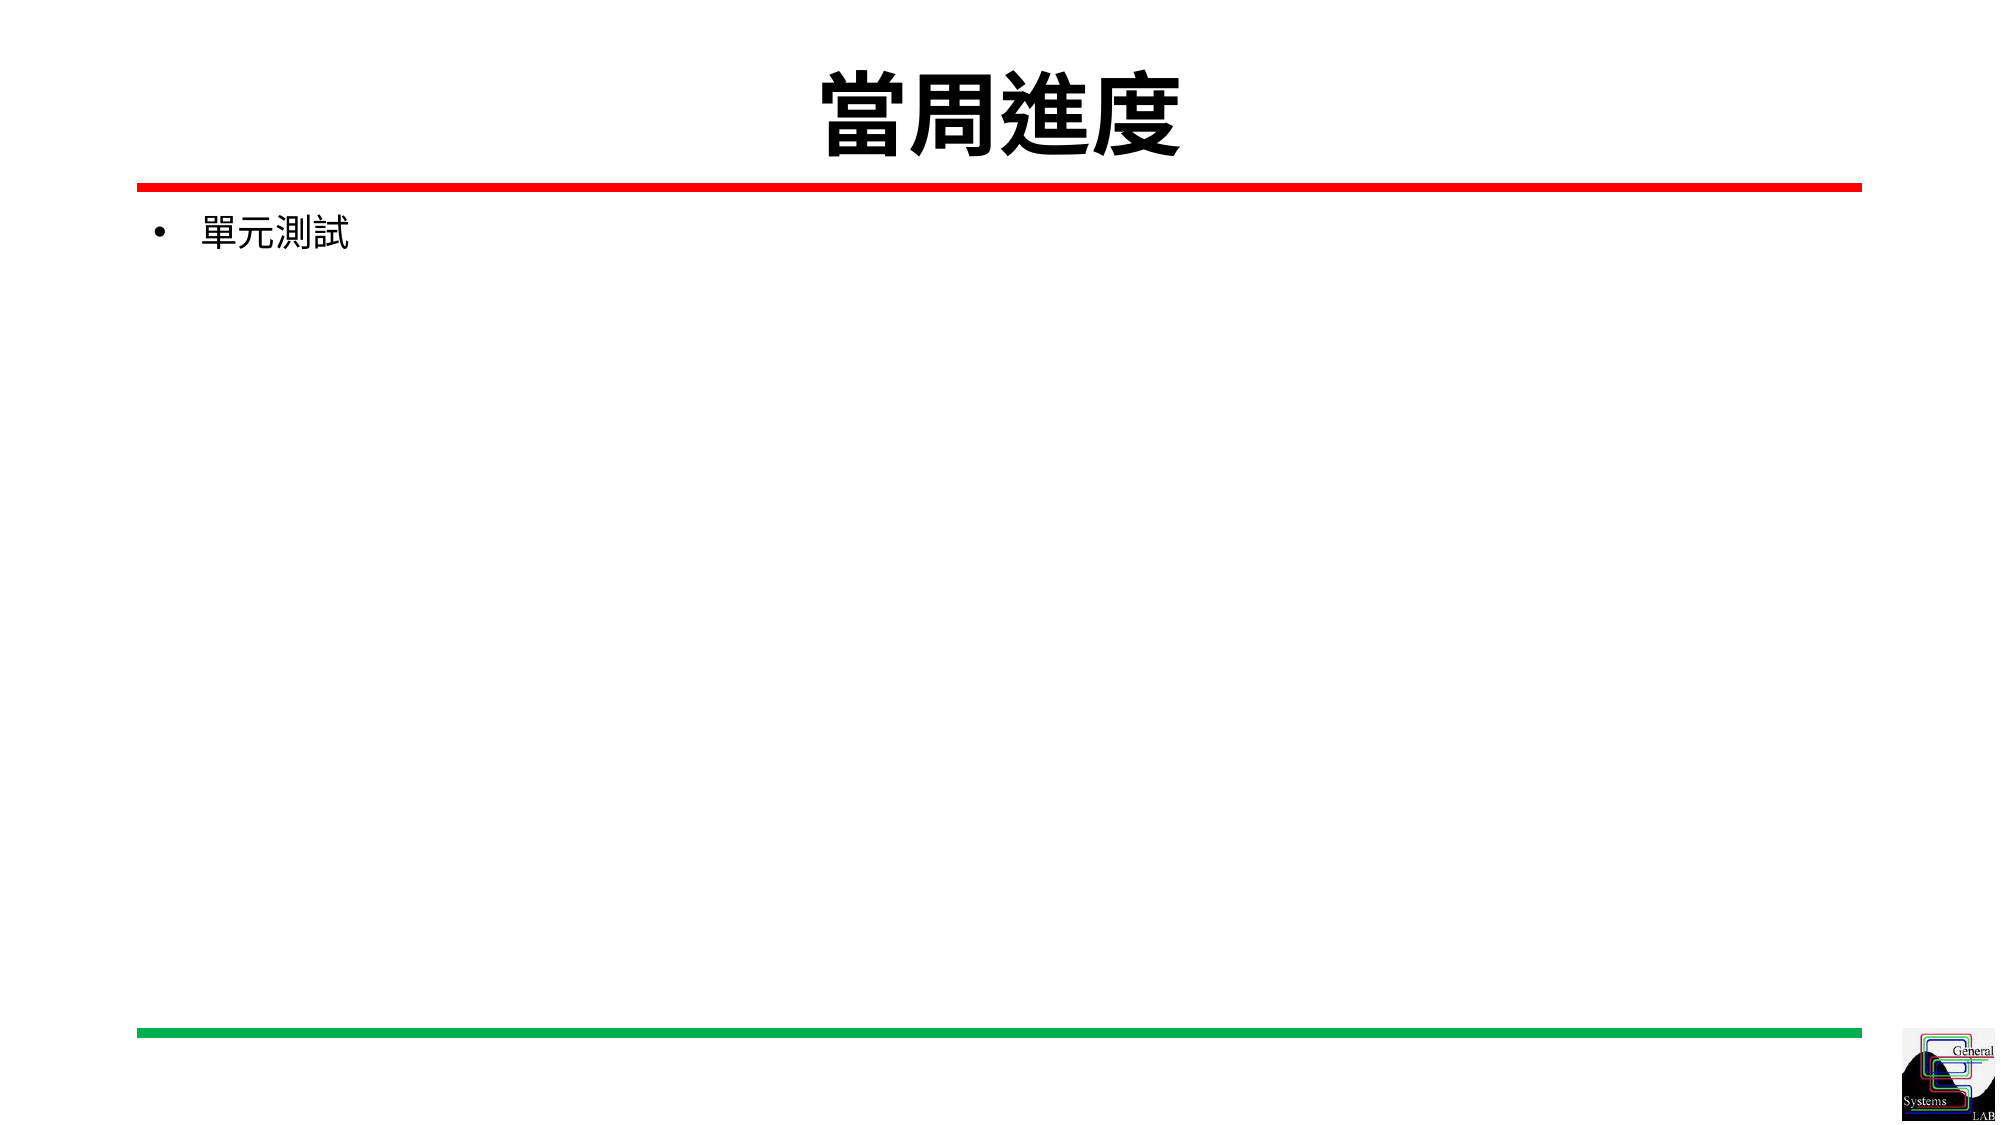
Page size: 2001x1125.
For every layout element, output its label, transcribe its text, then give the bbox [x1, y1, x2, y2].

title 當周進度 [137, 59, 1863, 178]
picture [1902, 1028, 1995, 1121]
text_box 單元測試 [138, 201, 366, 262]
